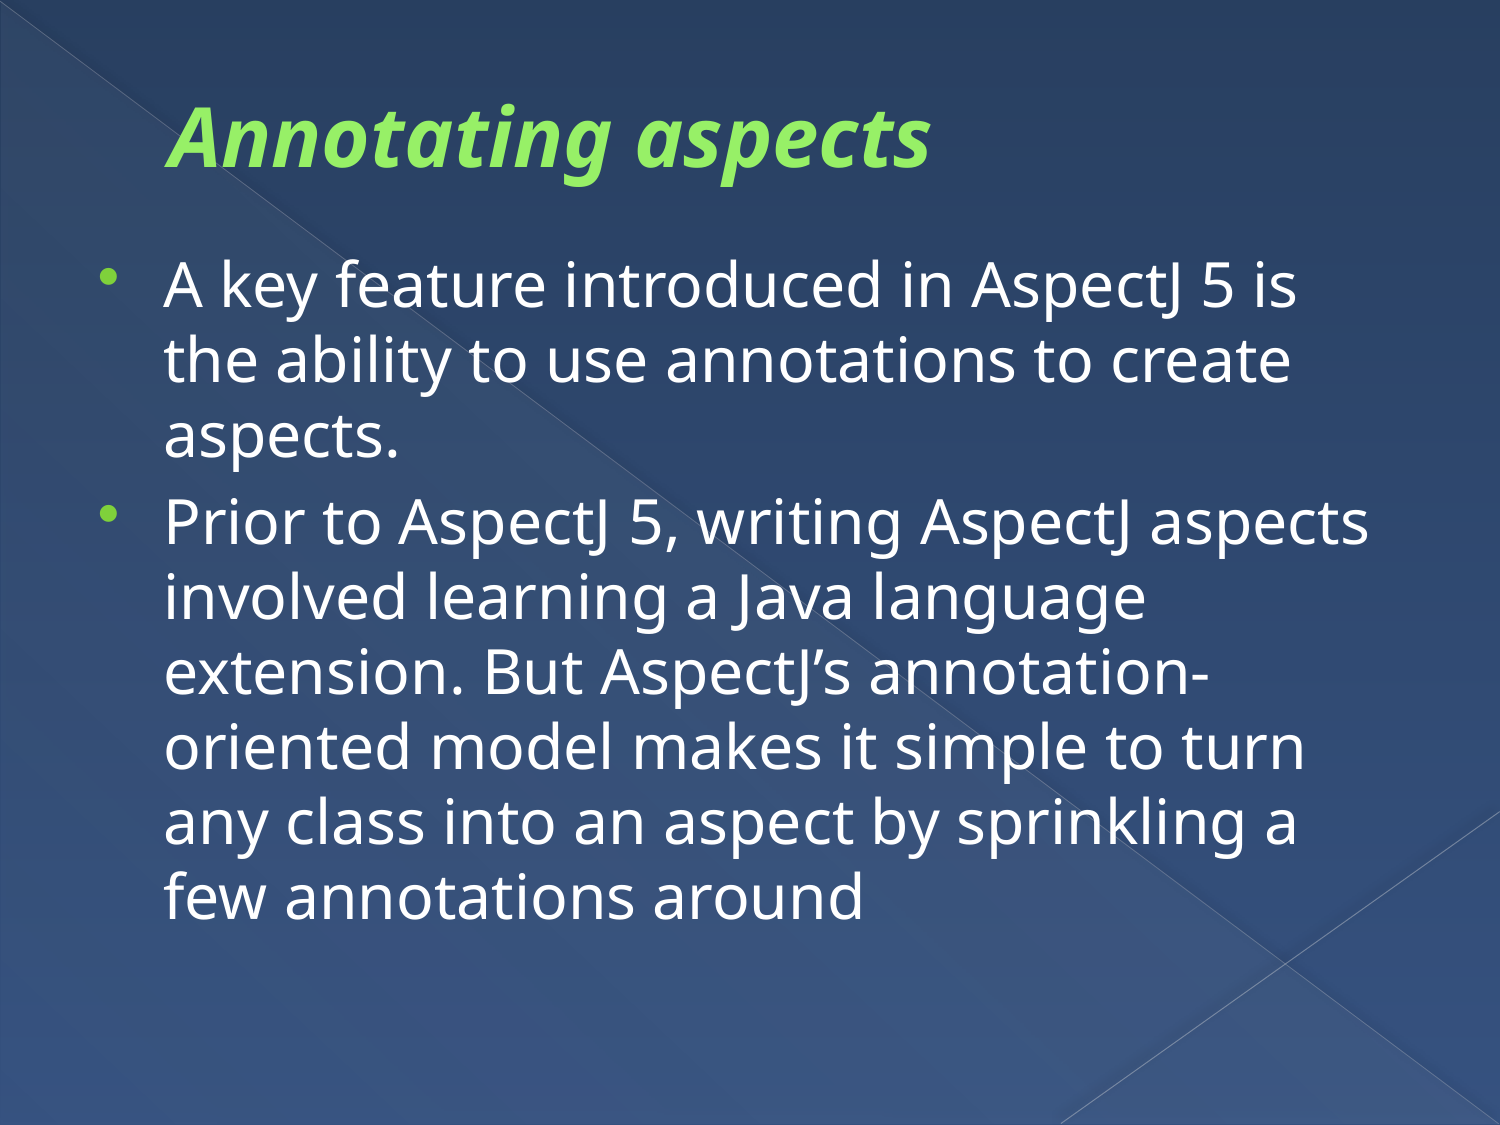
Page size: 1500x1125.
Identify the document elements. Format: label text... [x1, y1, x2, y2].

list A key feature introduced in AspectJ 5 is the ability to use annotations to create aspects. Prior to AspectJ 5, writing AspectJ aspects involved learning a Java language extension. But AspectJ’s annotation-oriented model makes it simple to turn any class into an aspect by sprinkling a few annotations around [75, 237, 1425, 1059]
title Annotating aspects [75, 43, 1425, 225]
